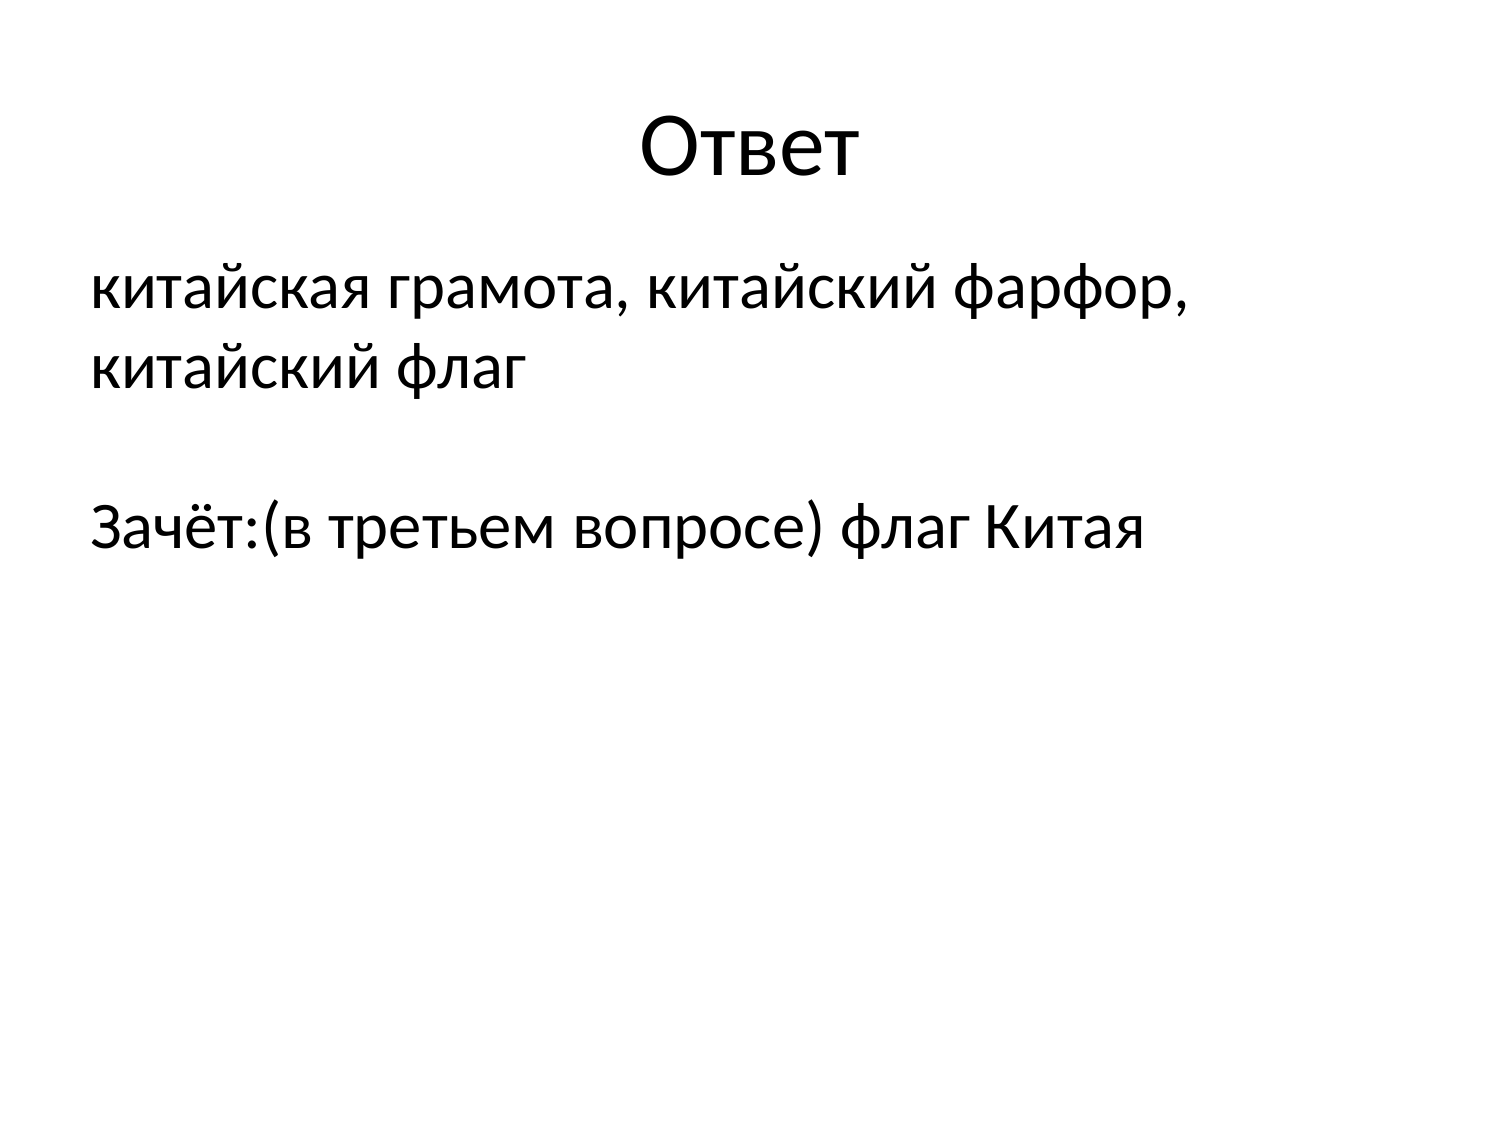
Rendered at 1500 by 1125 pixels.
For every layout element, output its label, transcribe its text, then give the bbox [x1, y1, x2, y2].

title Ответ [75, 45, 1425, 233]
list китайская грамота, китайский фарфор, китайский флаг Зачёт:(в третьем вопросе) флаг Китая [75, 234, 1425, 1024]
